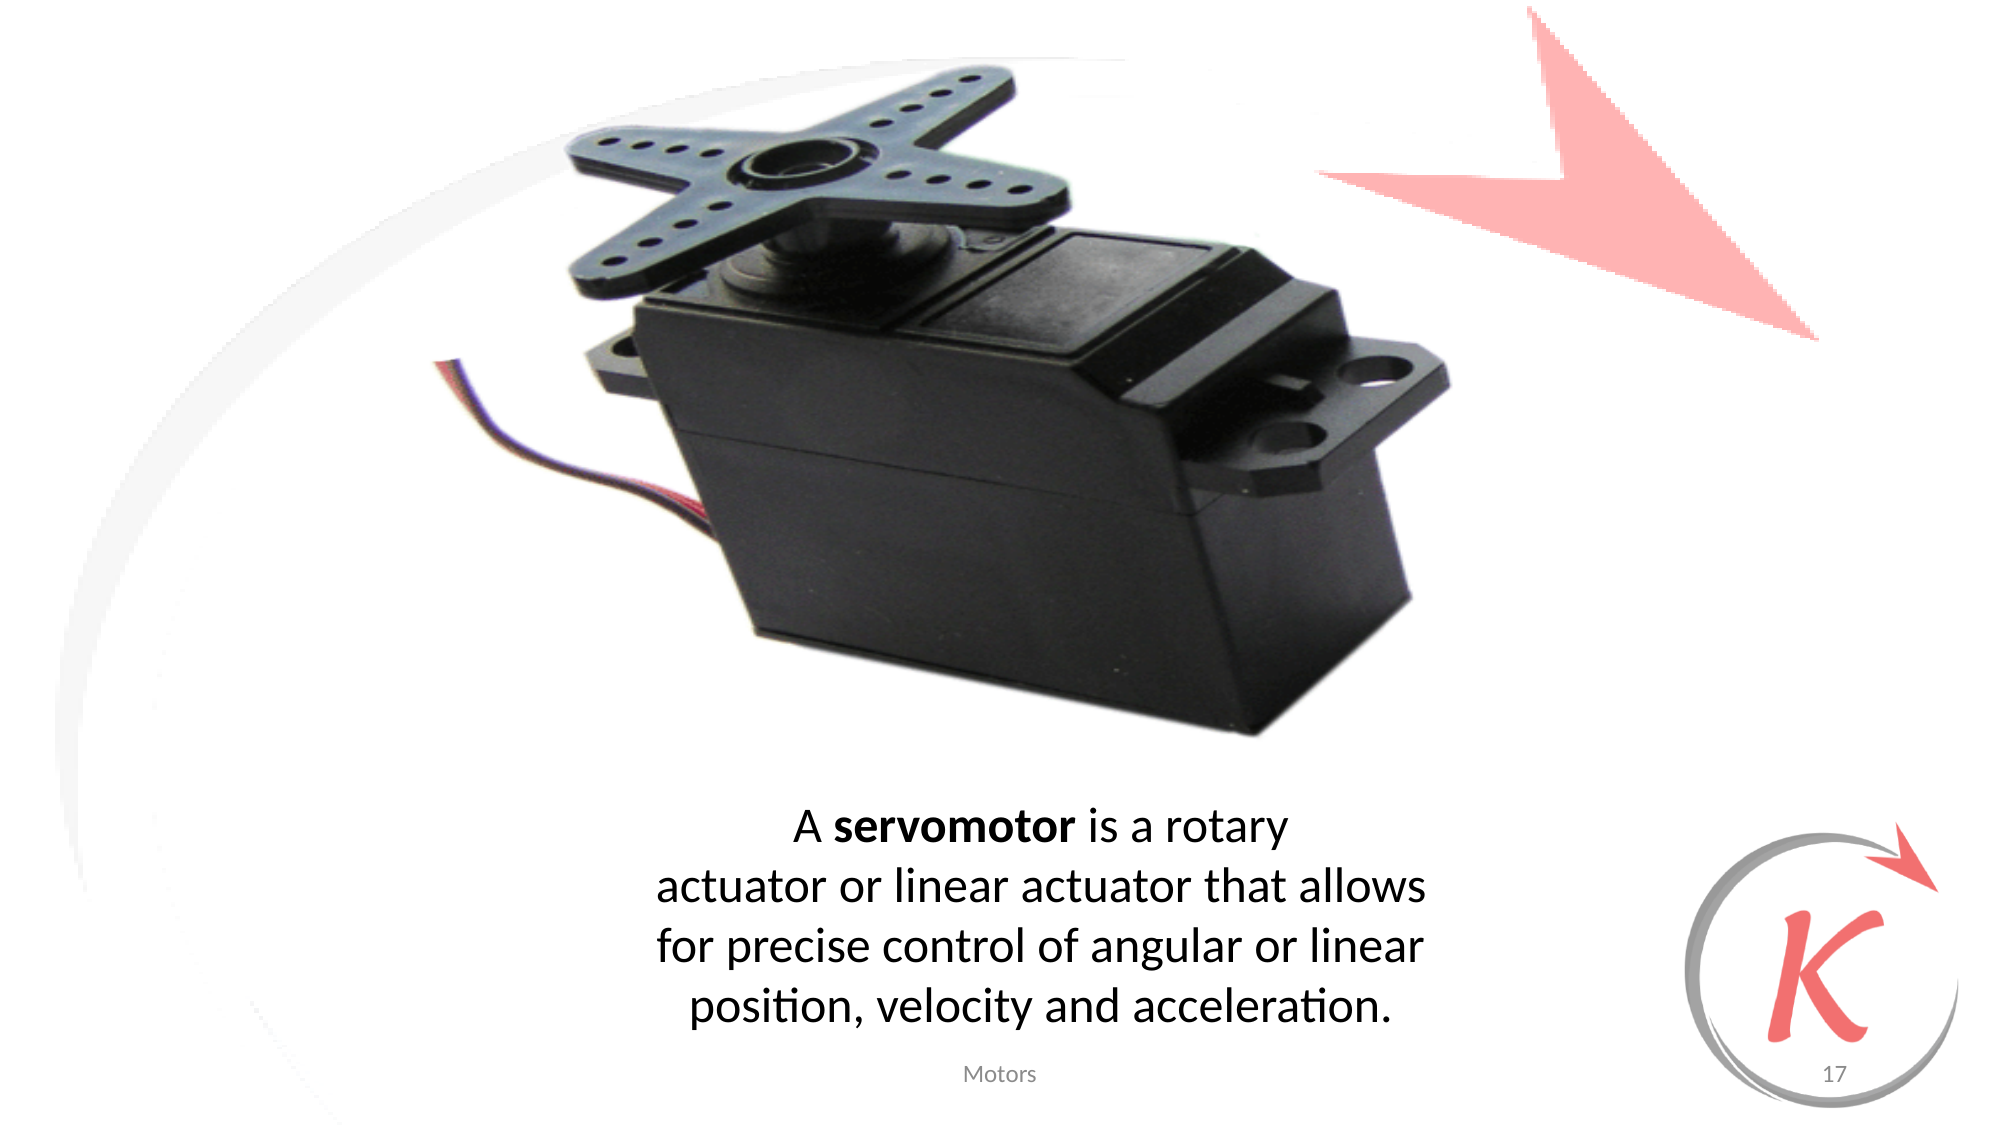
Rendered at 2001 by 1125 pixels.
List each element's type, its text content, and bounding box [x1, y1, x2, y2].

picture [414, 58, 1544, 786]
slide_number 17 [1412, 1042, 1863, 1103]
footer Motors [662, 1042, 1338, 1103]
text_box A servomotor is a rotary actuator or linear actuator that allows for precise control of angular or linear position, velocity and acceleration. [624, 786, 1457, 1040]
